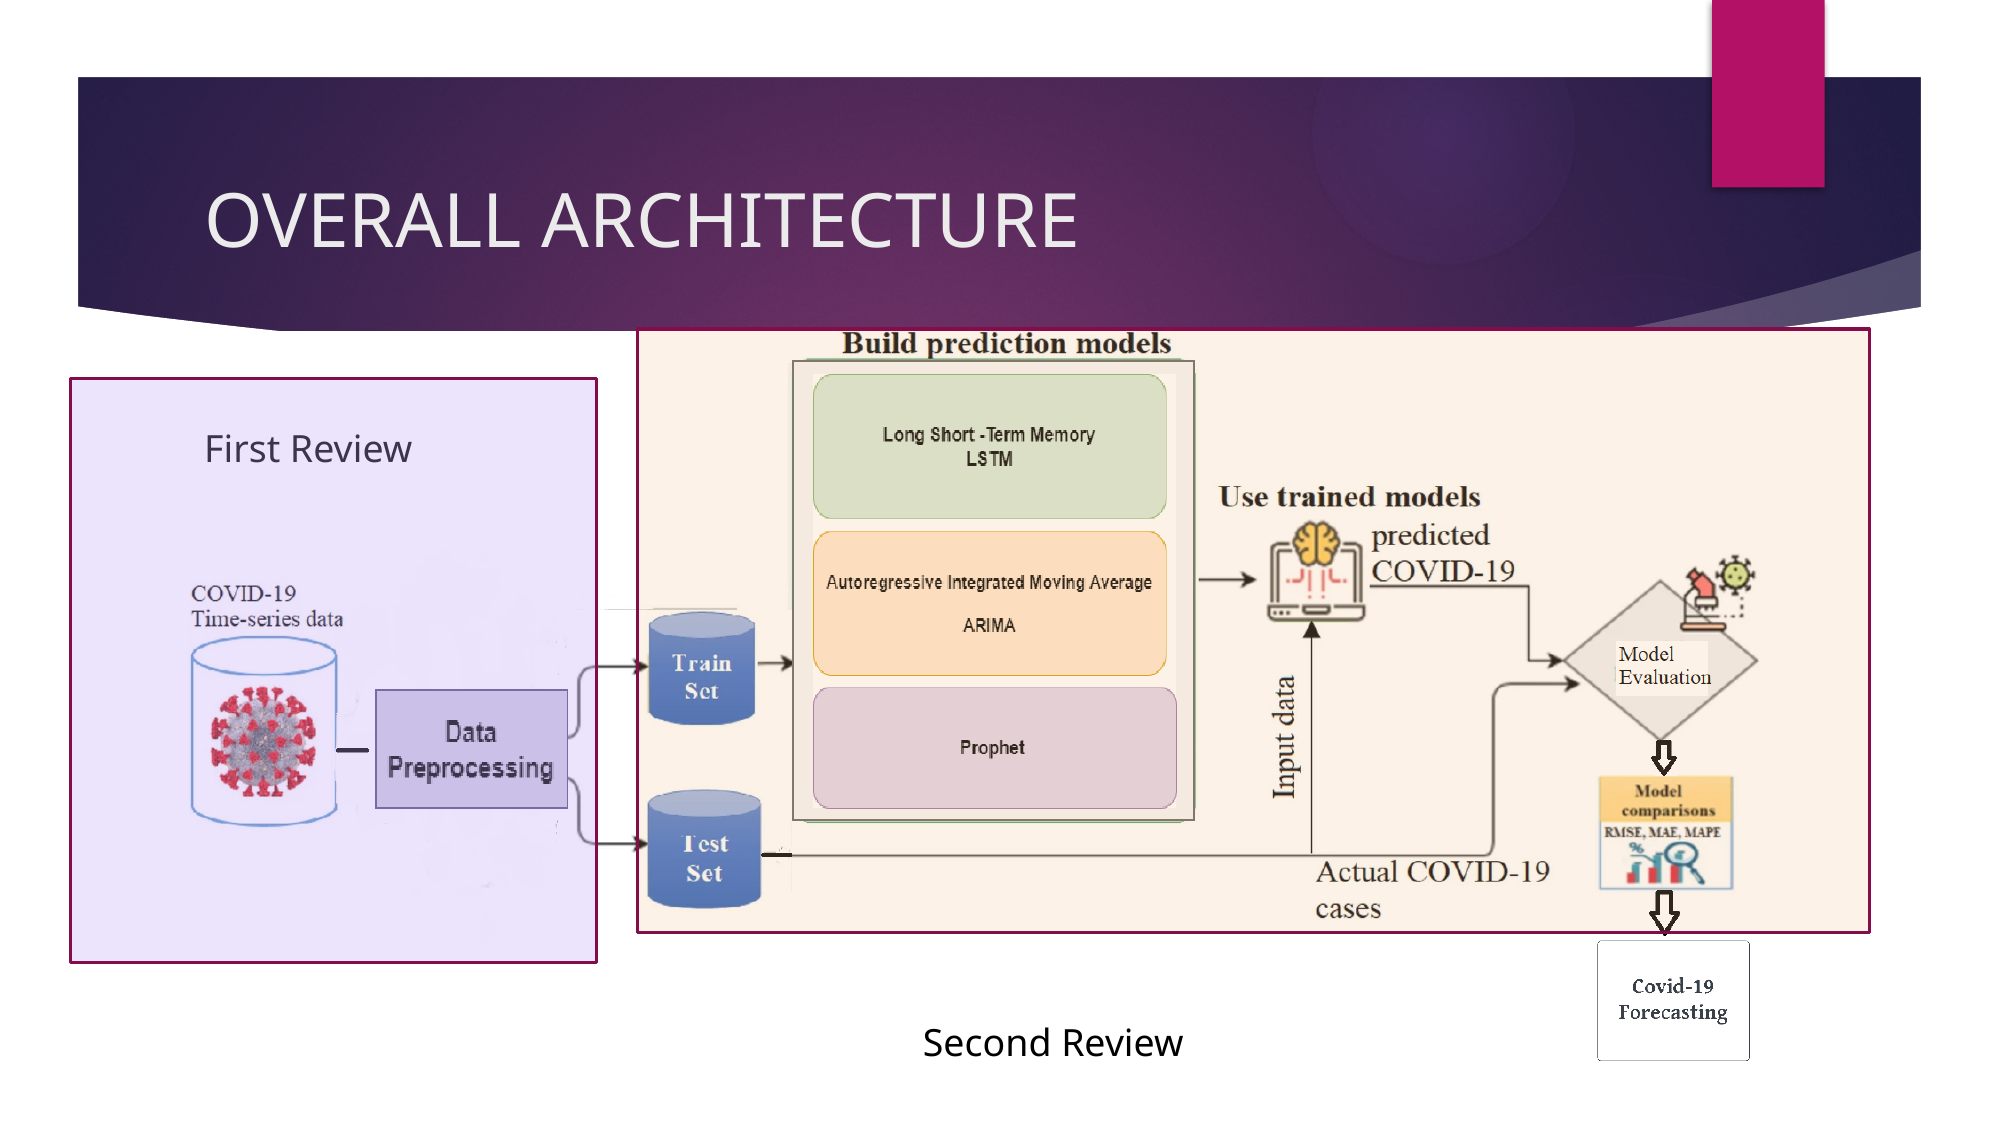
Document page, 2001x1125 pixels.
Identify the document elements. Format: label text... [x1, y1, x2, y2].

text_box [636, 327, 1871, 934]
title OVERALL ARCHITECTURE [189, 159, 1627, 276]
text_box [69, 377, 182, 964]
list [189, 331, 1774, 1077]
